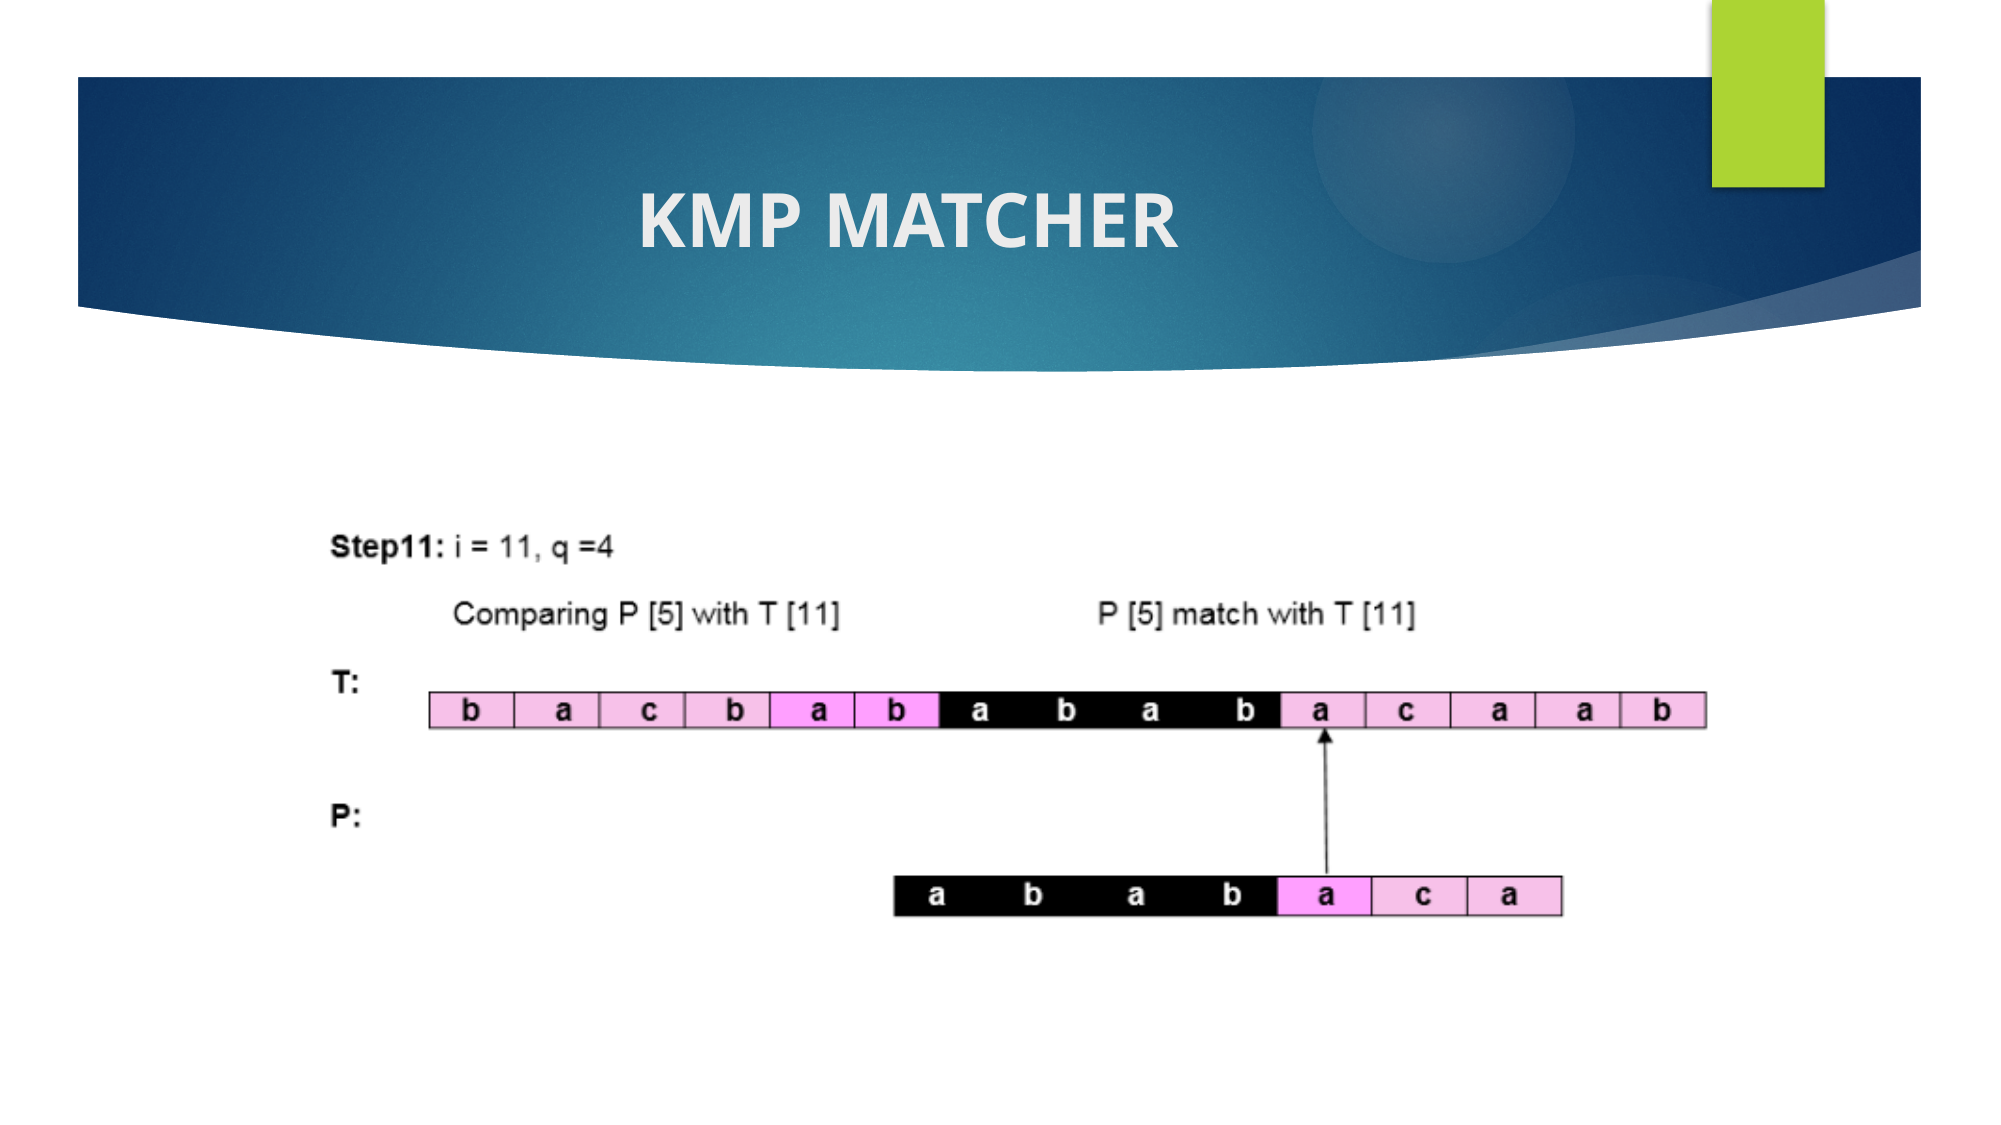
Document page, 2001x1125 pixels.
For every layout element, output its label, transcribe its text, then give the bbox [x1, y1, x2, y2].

title KMP MATCHER [189, 159, 1627, 276]
picture [320, 525, 1734, 935]
